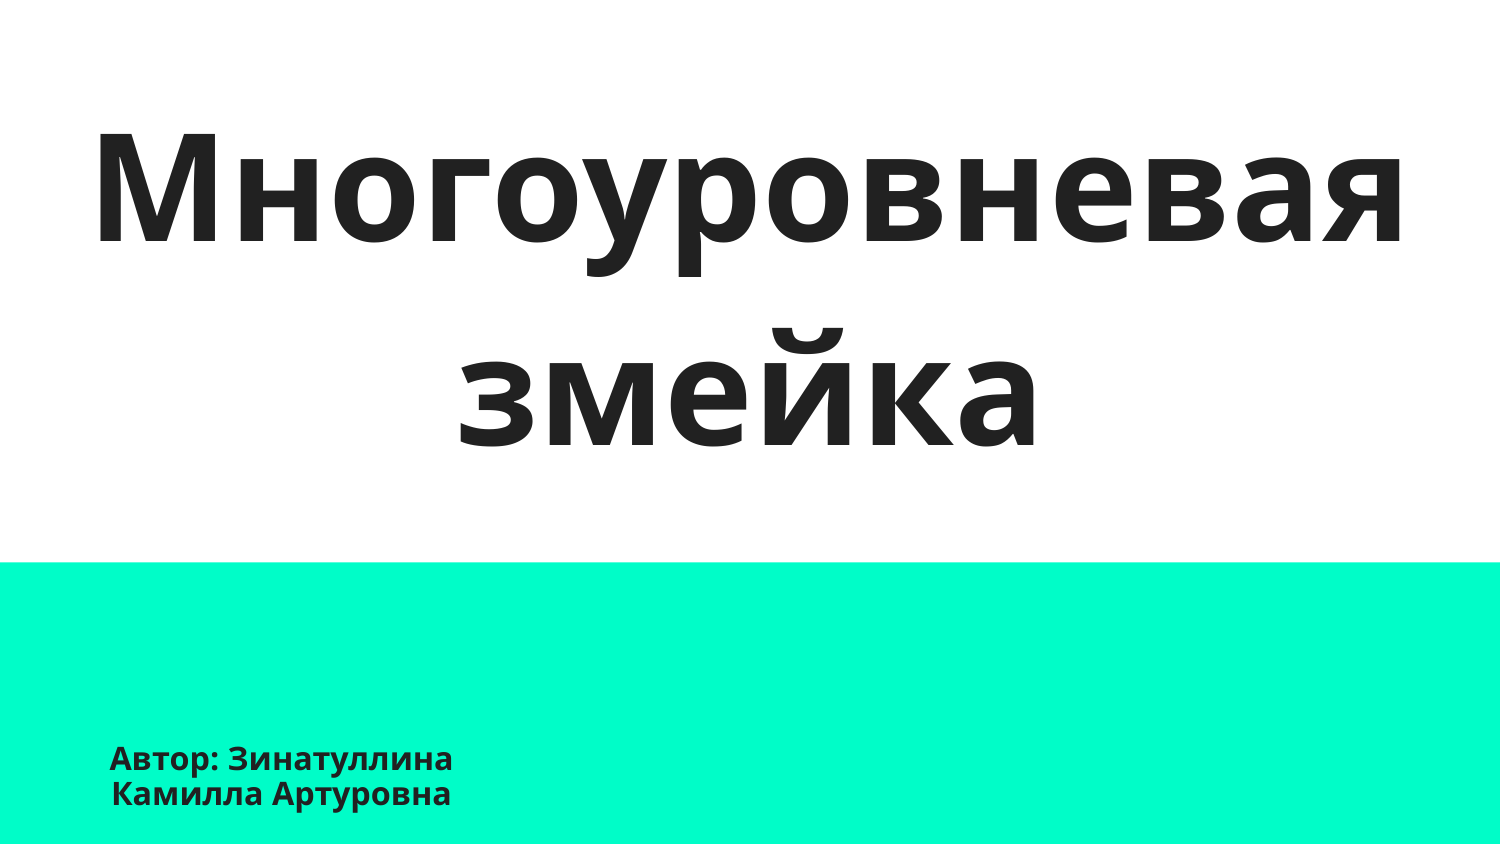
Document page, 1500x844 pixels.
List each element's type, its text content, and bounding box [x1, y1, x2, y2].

subtitle Автор: Зинатуллина Камилла Артуровна [33, 727, 530, 828]
title Многоуровневая змейка [51, 64, 1449, 506]
